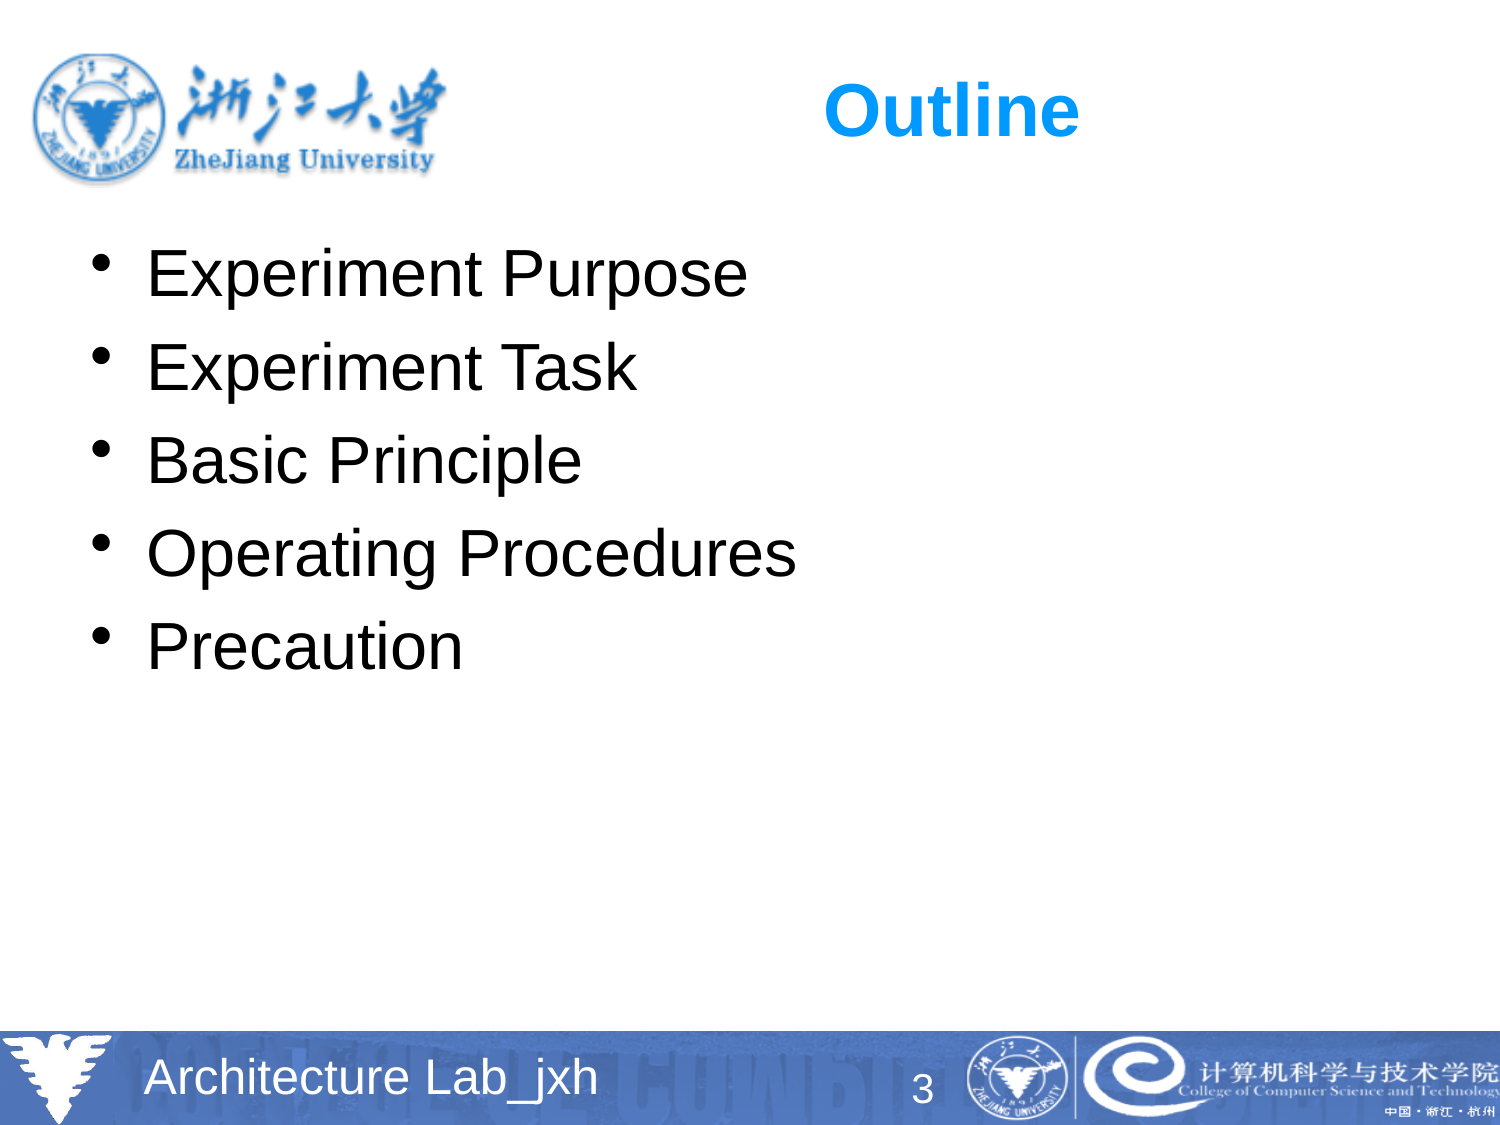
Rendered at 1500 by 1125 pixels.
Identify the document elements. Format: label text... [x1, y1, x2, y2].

picture [23, 46, 453, 188]
title Outline [468, 13, 1437, 199]
picture [0, 1031, 1500, 1125]
list Experiment Purpose Experiment Task Basic Principle Operating Procedures Precaution [75, 222, 1425, 1005]
